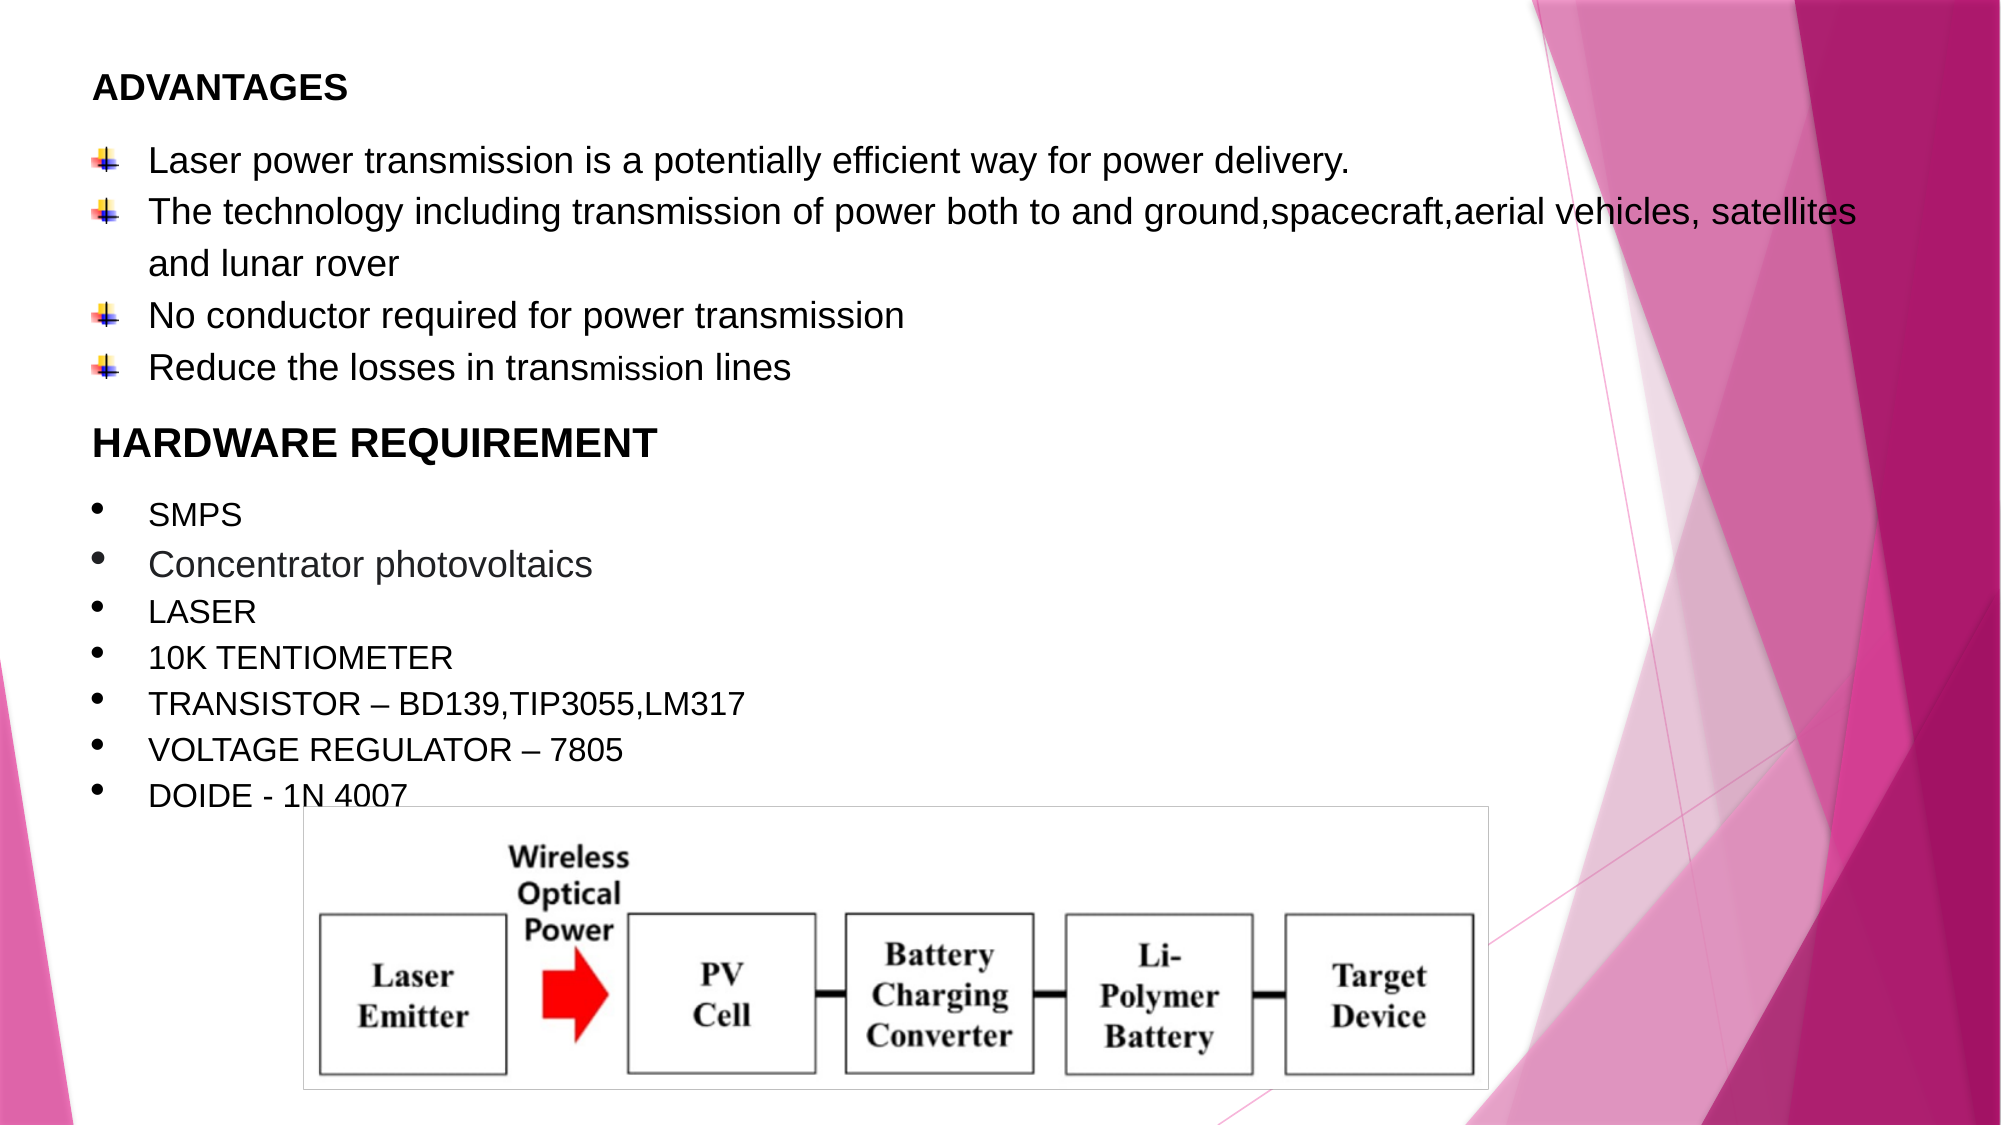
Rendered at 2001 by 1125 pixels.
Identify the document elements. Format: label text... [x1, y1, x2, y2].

picture [91, 352, 119, 379]
picture [91, 145, 119, 172]
picture [301, 804, 1492, 1092]
picture [91, 300, 119, 327]
picture [91, 196, 119, 224]
text_box ADVANTAGES Laser power transmission is a potentially efficient way for power delivery. The technology including transmission of power both to and ground,spacecraft,aerial vehicles, satellites and lunar rover No conductor required for power transmission Reduce the losses in transmission lines HARDWARE REQUIREMENT SMPS Concentrator photovoltaics LASER 10K TENTIOMETER TRANSISTOR – BD139,TIP3055,LM317 VOLTAGE REGULATOR – 7805 DOIDE - 1N 4007 [77, 0, 1913, 822]
